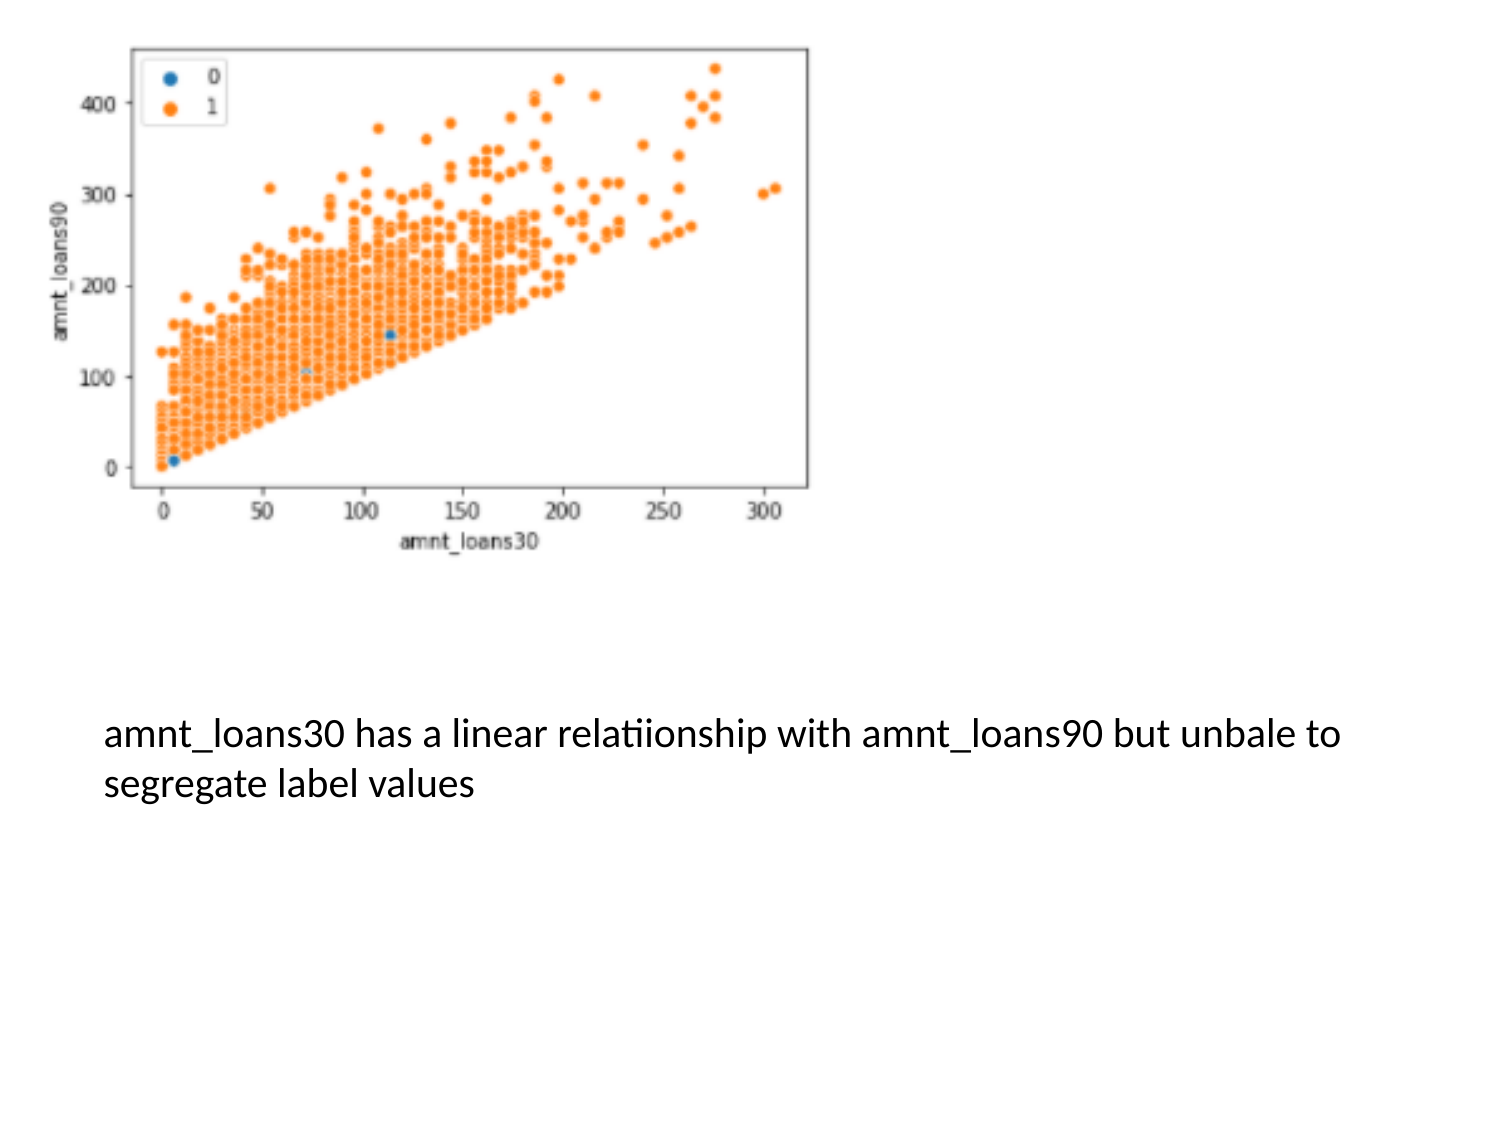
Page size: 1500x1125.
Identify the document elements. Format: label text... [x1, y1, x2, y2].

picture [0, 14, 847, 568]
list amnt_loans30 has a linear relatiionship with amnt_loans90 but unbale to segregate label values [88, 567, 1364, 814]
